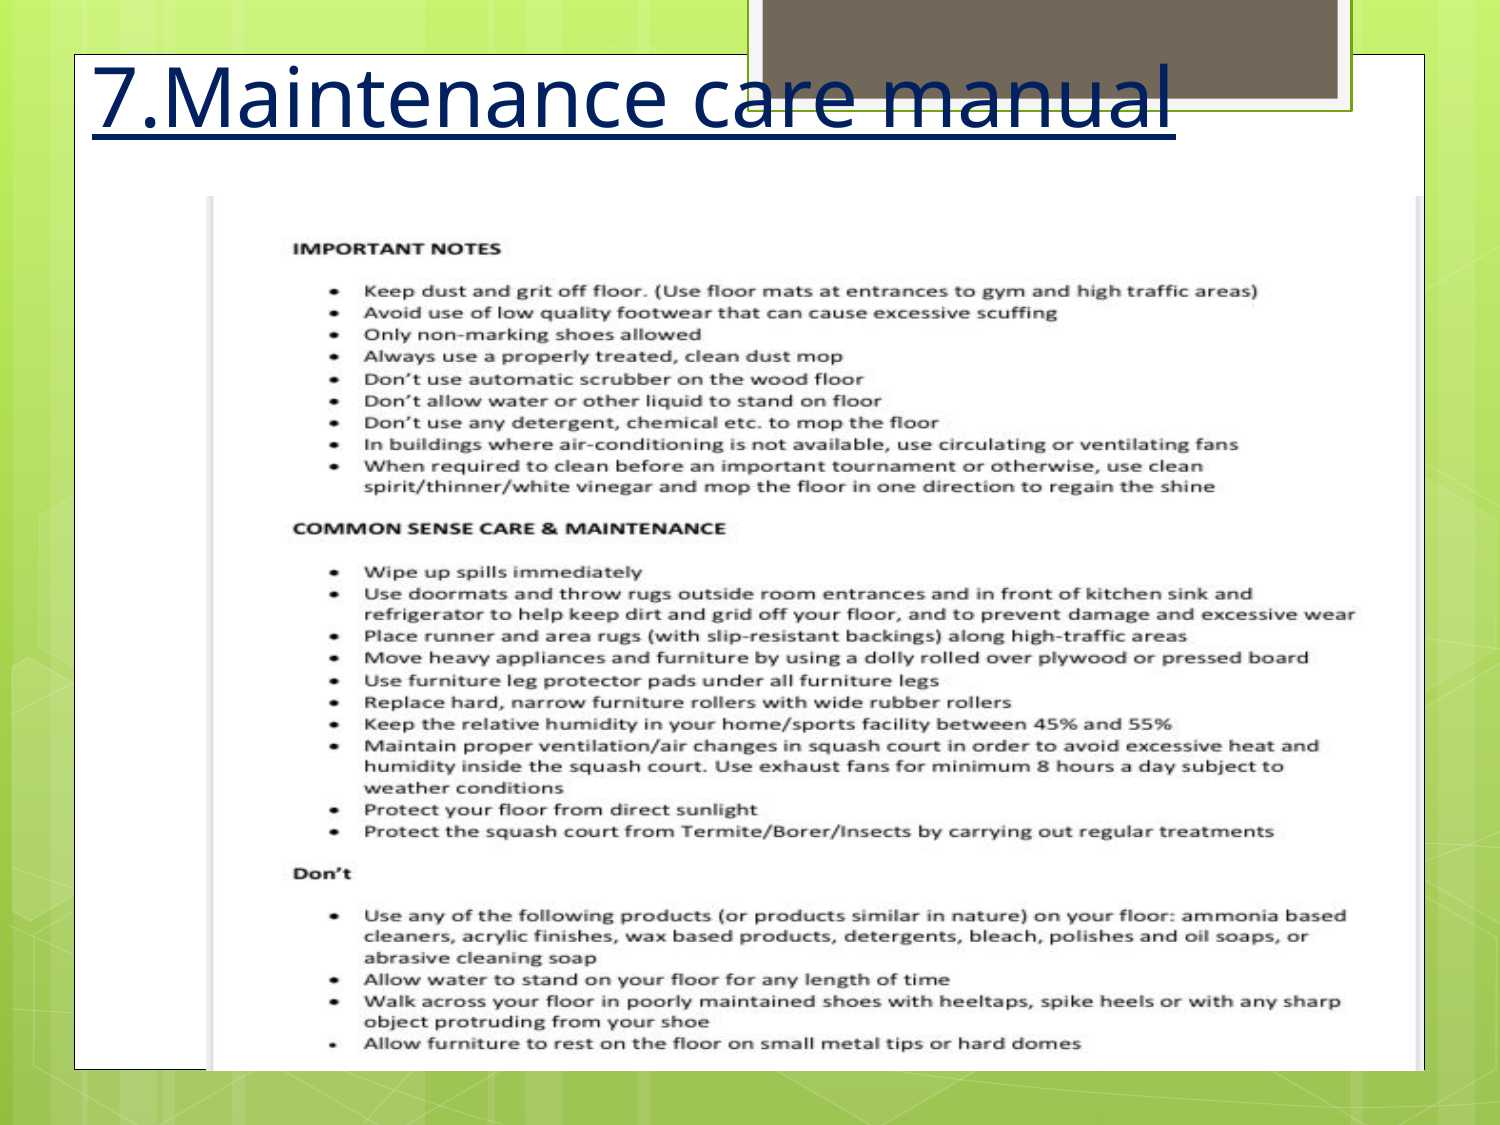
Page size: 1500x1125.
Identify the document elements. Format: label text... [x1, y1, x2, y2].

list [206, 195, 1424, 1071]
title 7.Maintenance care manual [76, 101, 1307, 232]
